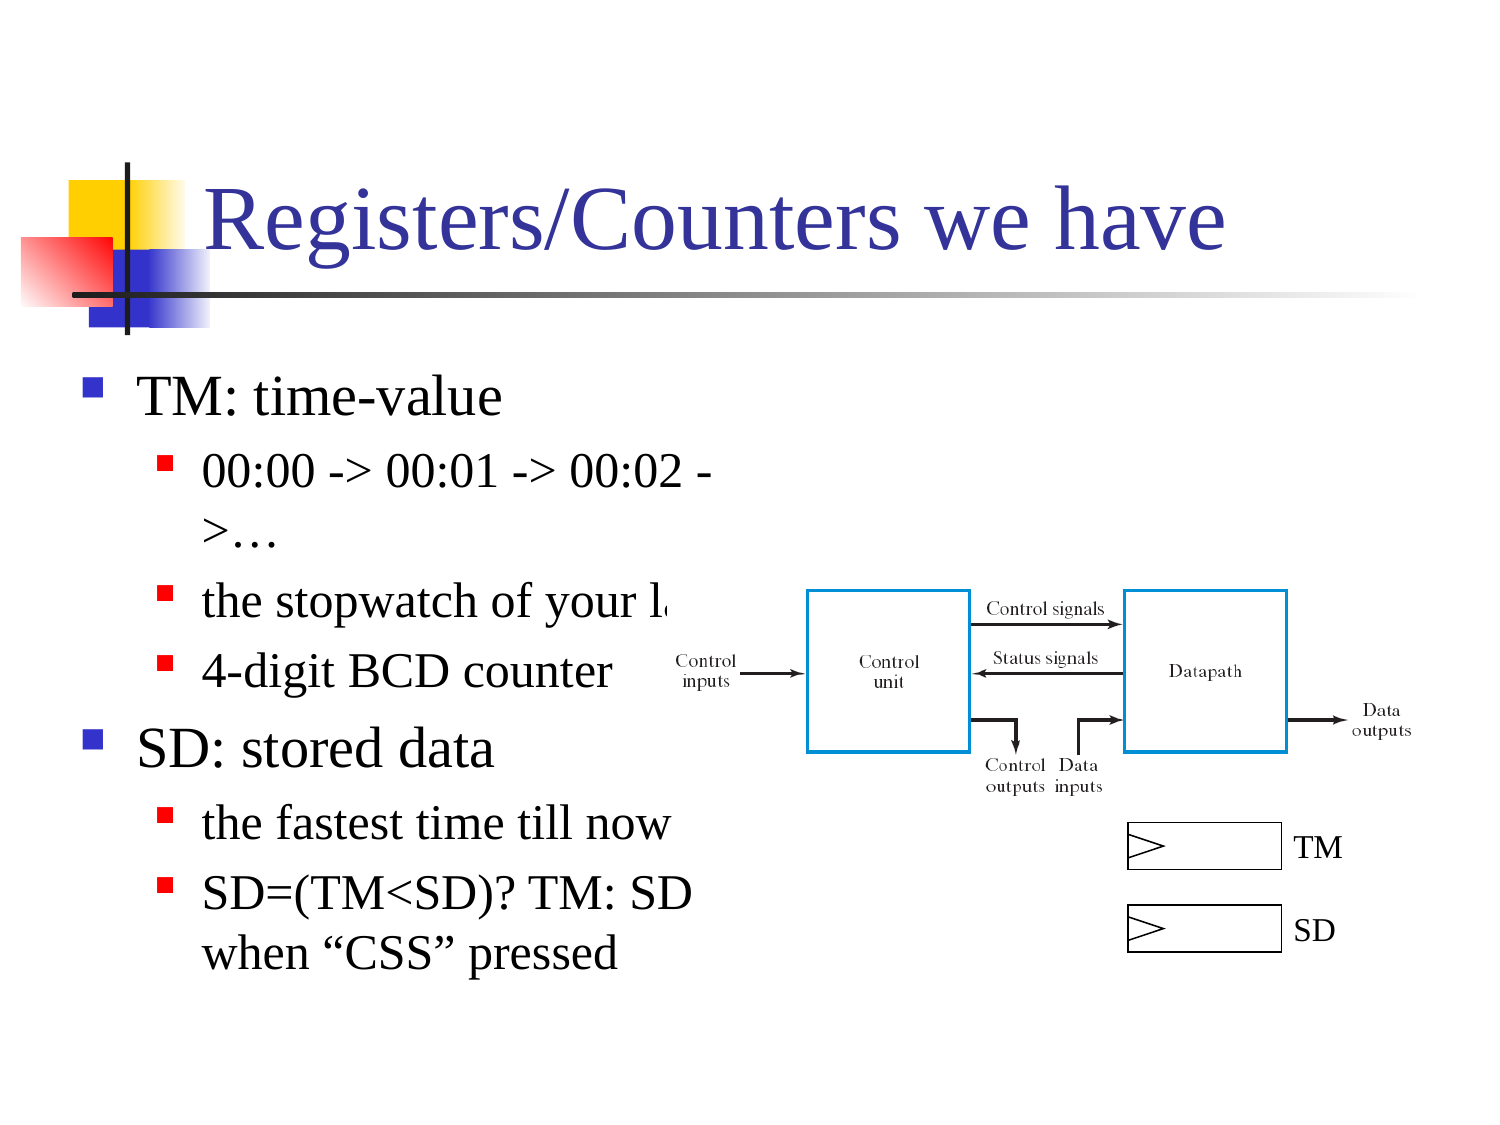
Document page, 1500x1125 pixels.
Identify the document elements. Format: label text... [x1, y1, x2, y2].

list TM: time-value 00:00 -> 00:01 -> 00:02 ->… the stopwatch of your lab 4-digit BCD counter SD: stored data the fastest time till now SD=(TM<SD)? TM: SD when “CSS” pressed [64, 350, 762, 1025]
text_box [1128, 904, 1282, 953]
picture [667, 562, 1430, 805]
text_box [1128, 822, 1282, 870]
text_box TM [1278, 817, 1359, 873]
title Registers/Counters we have [188, 35, 1468, 275]
text_box SD [1278, 900, 1351, 956]
